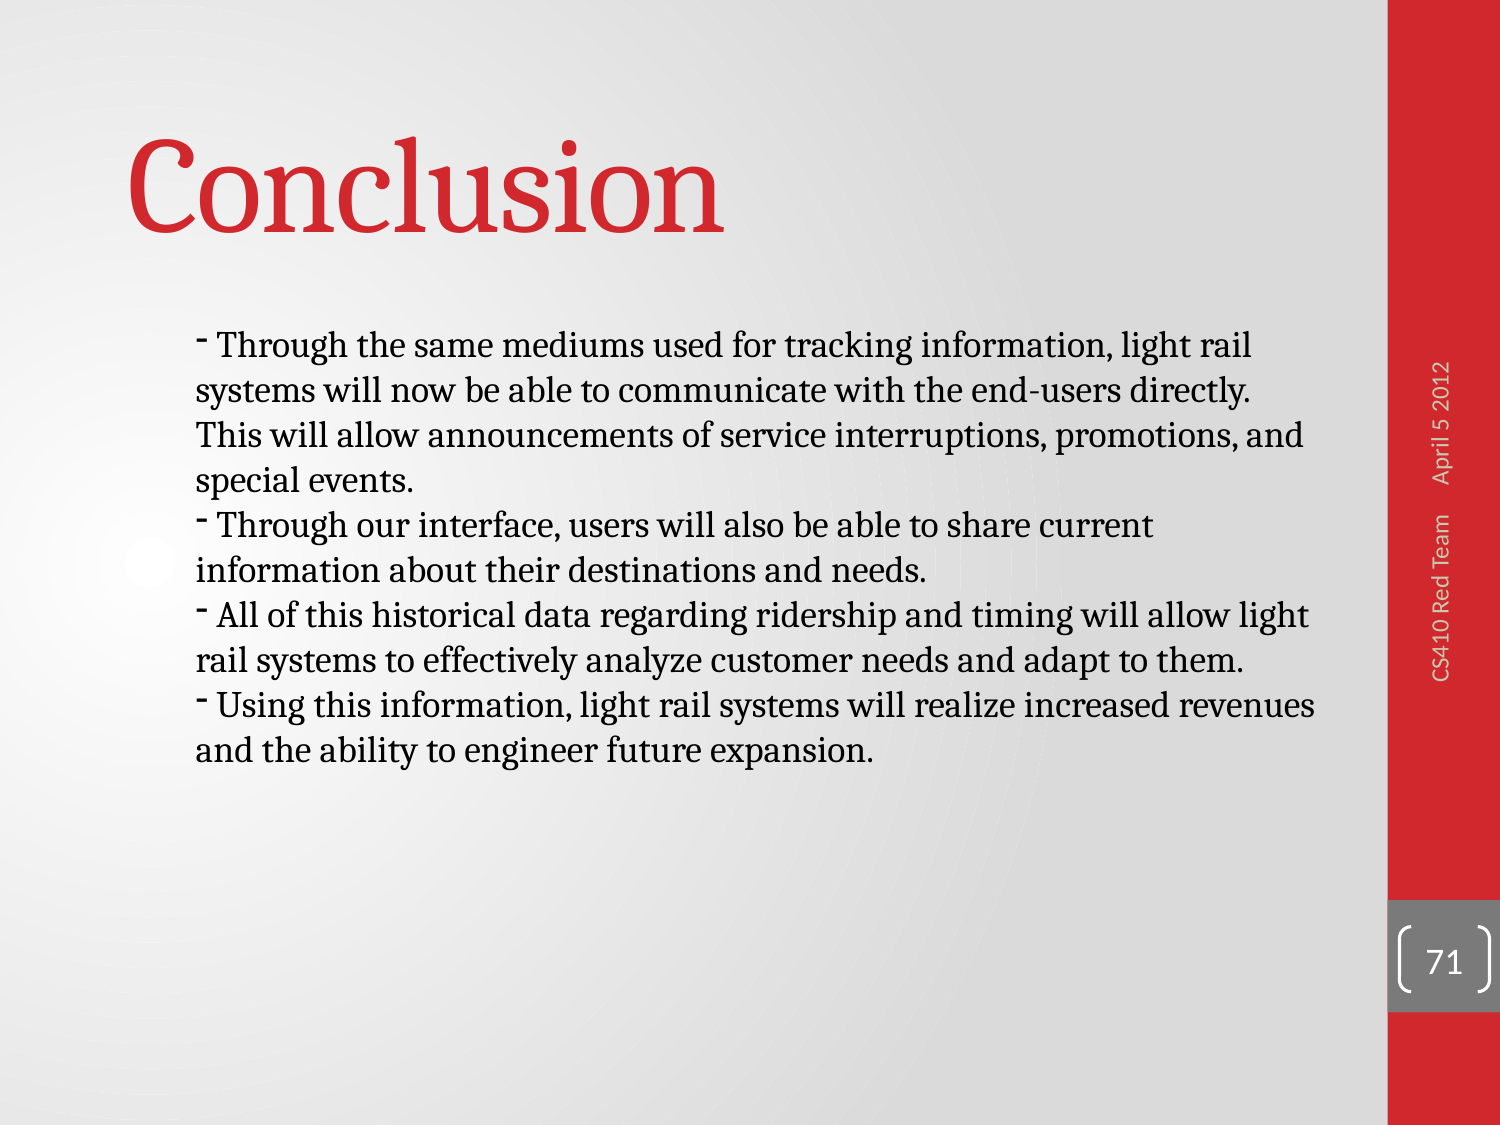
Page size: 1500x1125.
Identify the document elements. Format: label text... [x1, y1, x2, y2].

footer CS410 Red Team [1408, 500, 1469, 889]
slide_number 71 [1397, 925, 1492, 994]
text_box Through the same mediums used for tracking information, light rail systems will now be able to communicate with the end-users directly. This will allow announcements of service interruptions, promotions, and special events. Through our interface, users will also be able to share current information about their destinations and needs. All of this historical data regarding ridership and timing will allow light rail systems to effectively analyze customer needs and adapt to them. Using this information, light rail systems will realize increased revenues and the ability to engineer future expansion. [180, 312, 1334, 778]
title Conclusion [112, 26, 1388, 268]
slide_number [1408, 100, 1469, 500]
